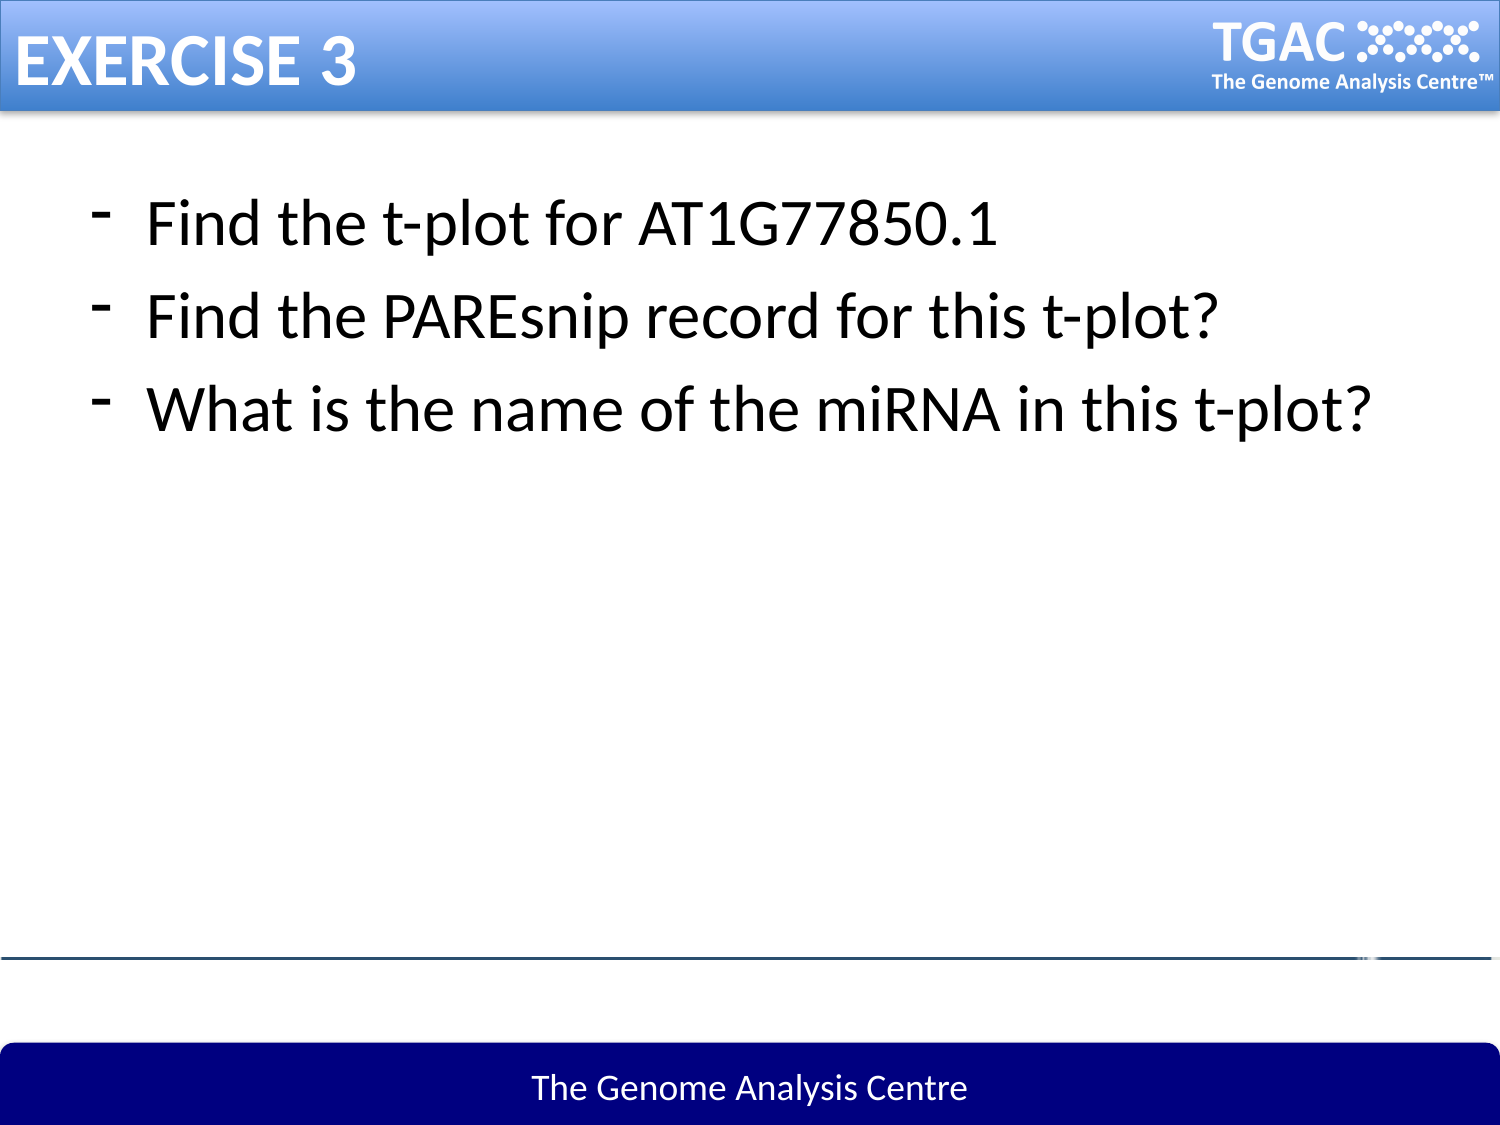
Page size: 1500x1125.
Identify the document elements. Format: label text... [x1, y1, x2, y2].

text_box EXERCISE 3 [0, 0, 1500, 111]
picture [1205, 15, 1500, 95]
text_box Find the t-plot for AT1G77850.1 Find the PAREsnip record for this t-plot? What is the name of the miRNA in this t-plot? [75, 170, 1407, 914]
text_box The Genome Analysis Centre [0, 1041, 1500, 1125]
